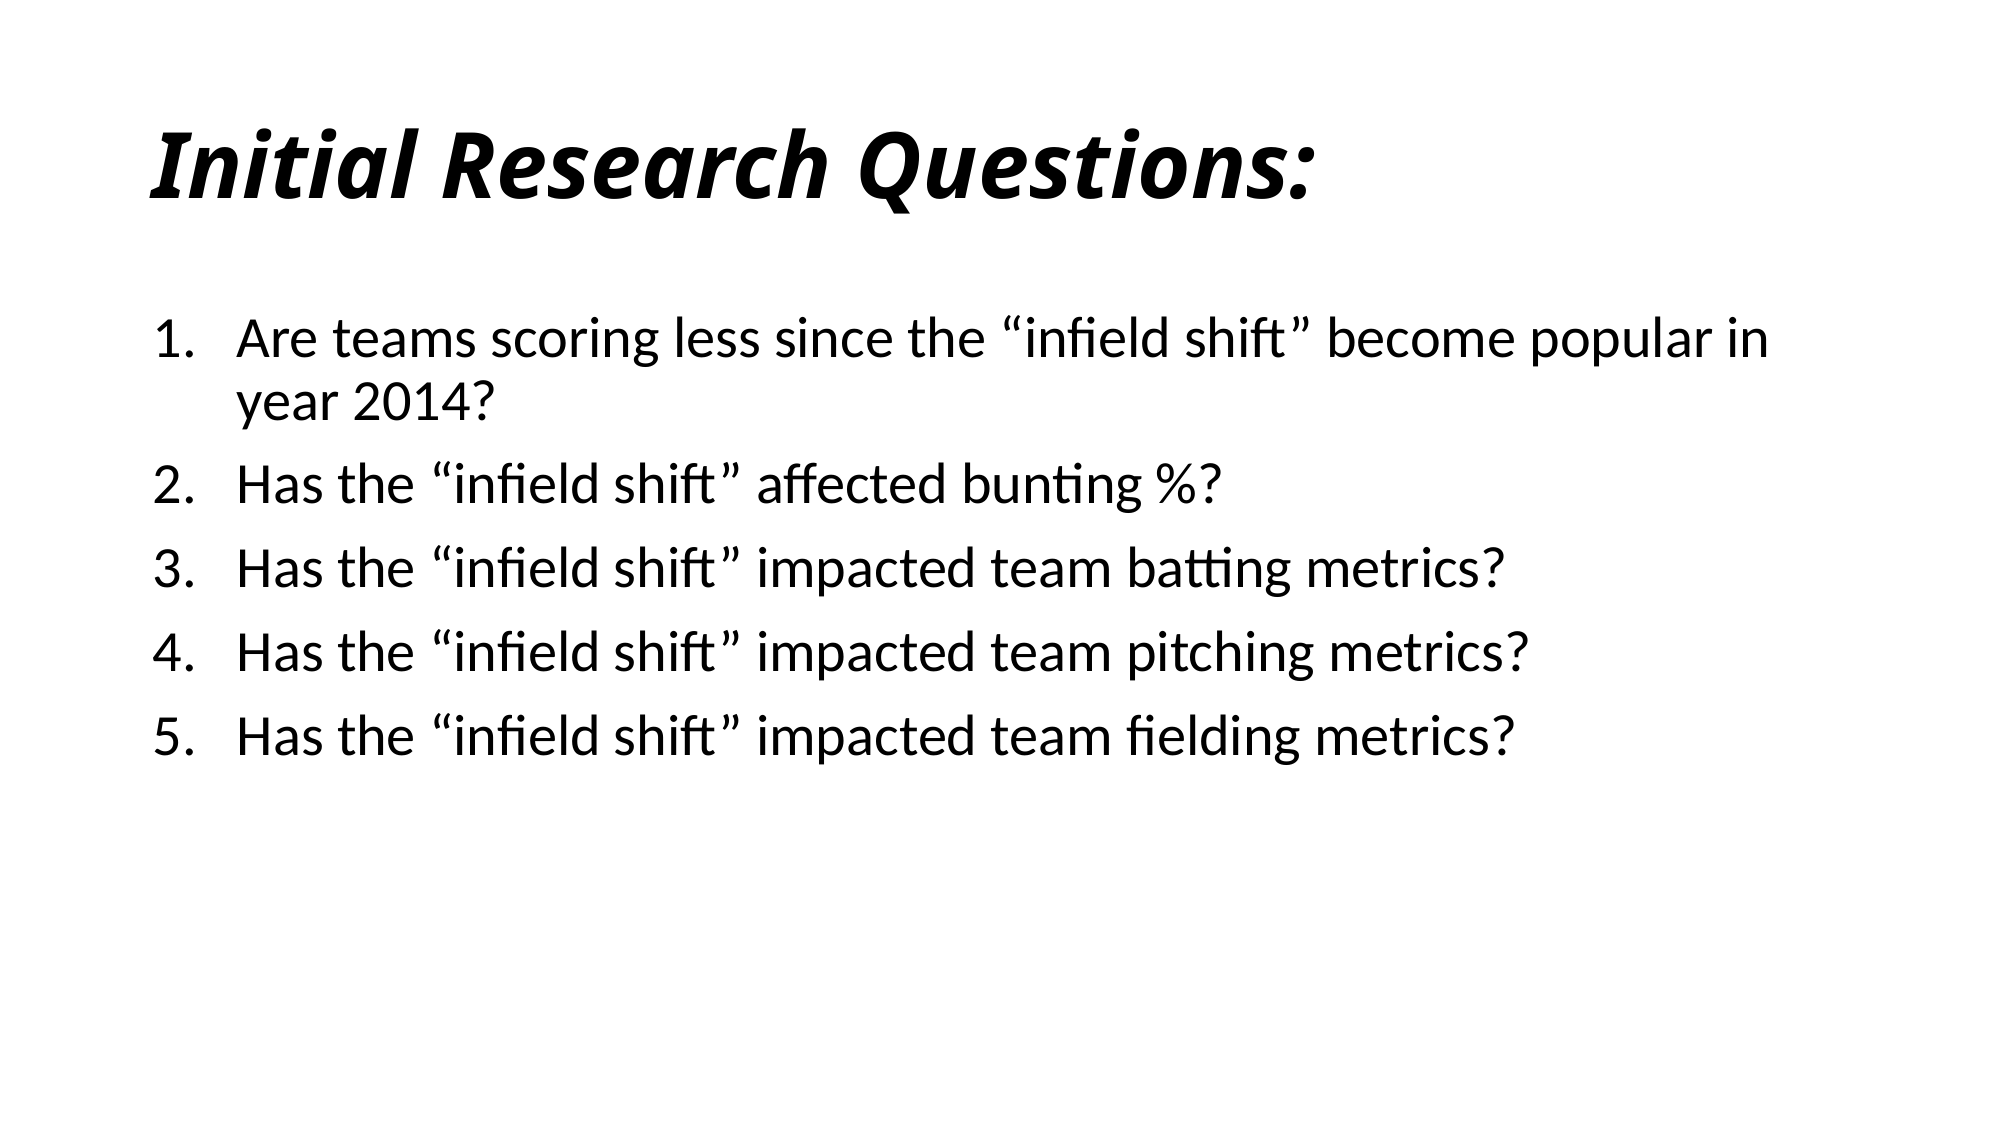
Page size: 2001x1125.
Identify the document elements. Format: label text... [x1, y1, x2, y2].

title Initial Research Questions: [137, 59, 1863, 278]
list Are teams scoring less since the “infield shift” become popular in year 2014? Has the “infield shift” affected bunting %? Has the “infield shift” impacted team batting metrics? Has the “infield shift” impacted team pitching metrics? Has the “infield shift” impacted team fielding metrics? [137, 299, 1863, 1014]
